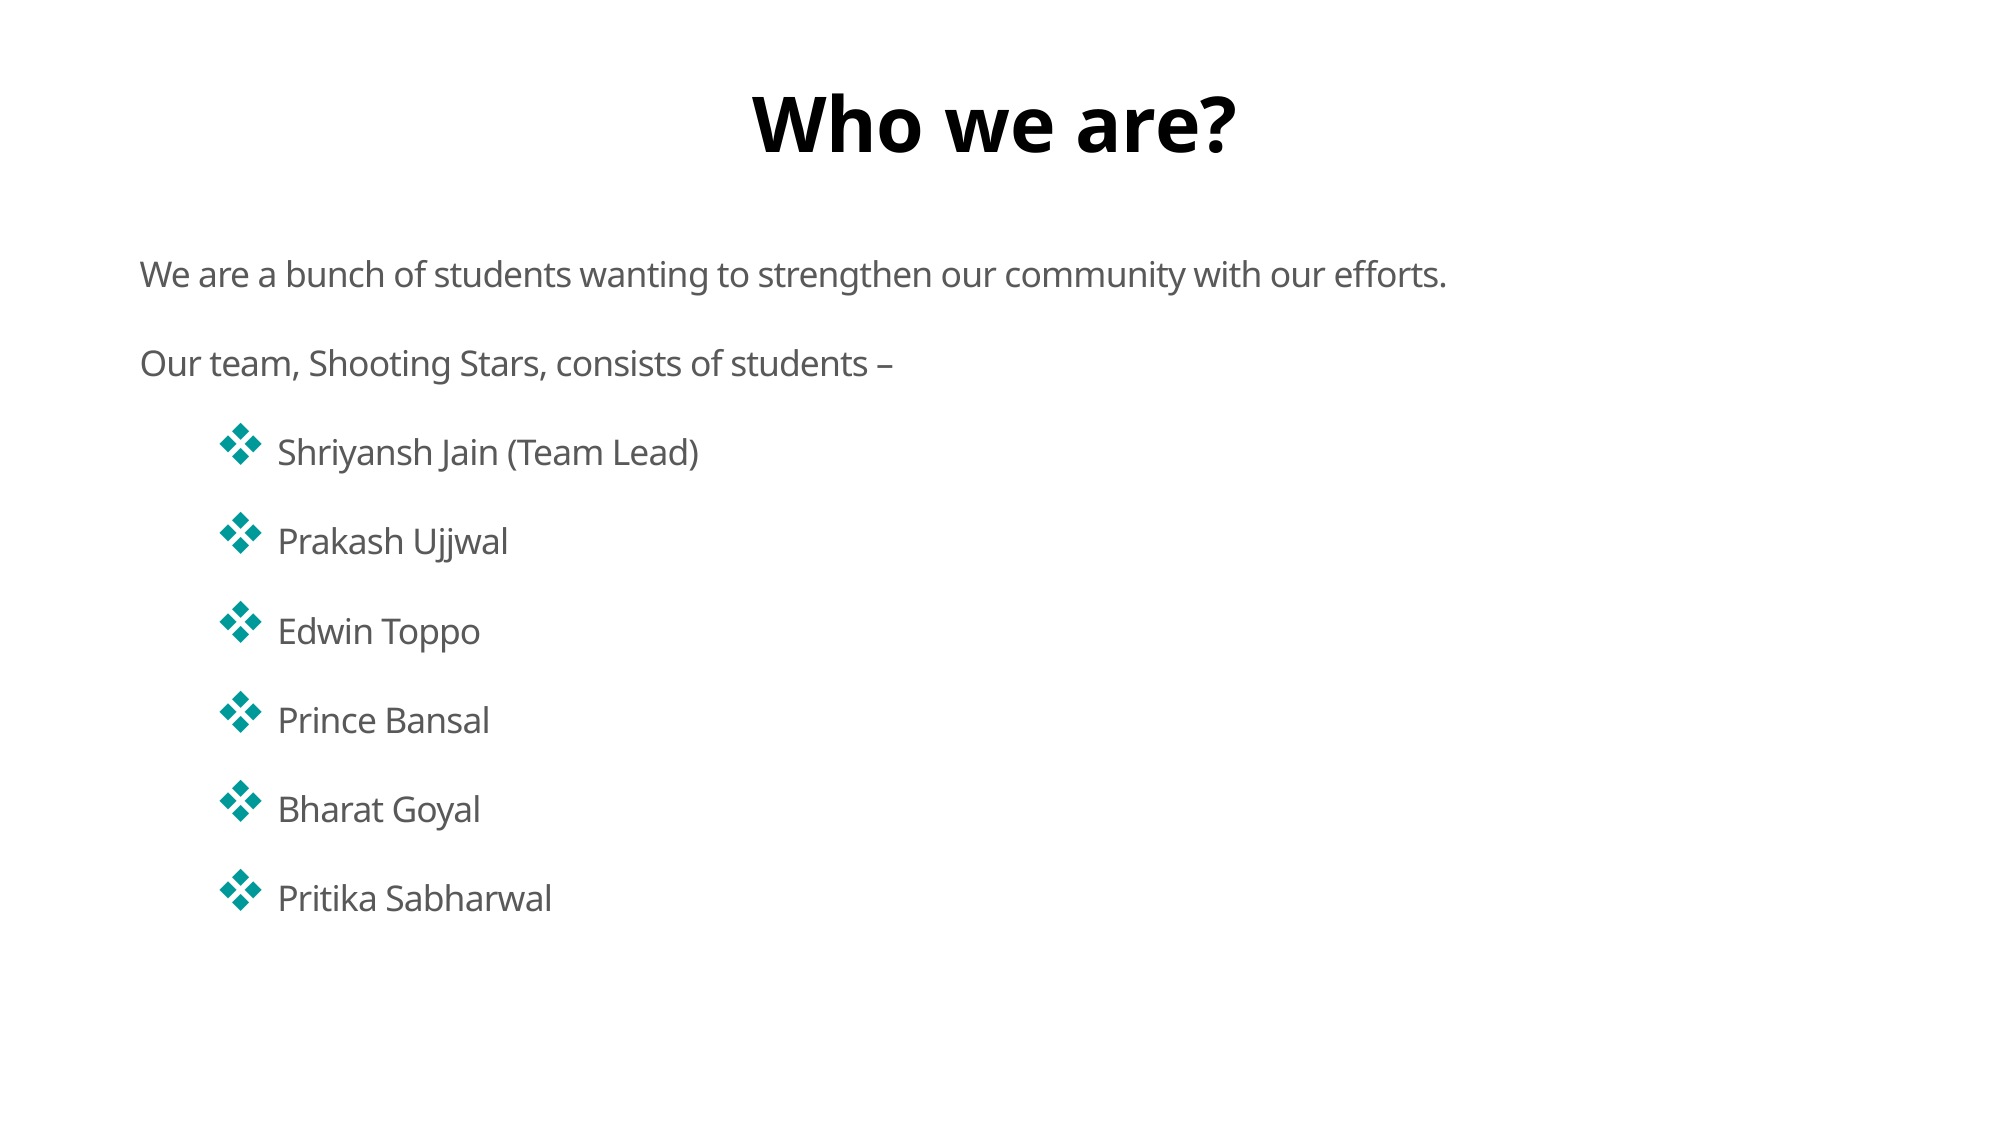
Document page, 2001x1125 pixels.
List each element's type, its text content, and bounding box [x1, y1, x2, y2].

text_box We are a bunch of students wanting to strengthen our community with our efforts. Our team, Shooting Stars, consists of students – Shriyansh Jain (Team Lead) Prakash Ujjwal Edwin Toppo Prince Bansal Bharat Goyal Pritika Sabharwal [137, 249, 1825, 919]
title Who we are? [150, 73, 1838, 264]
